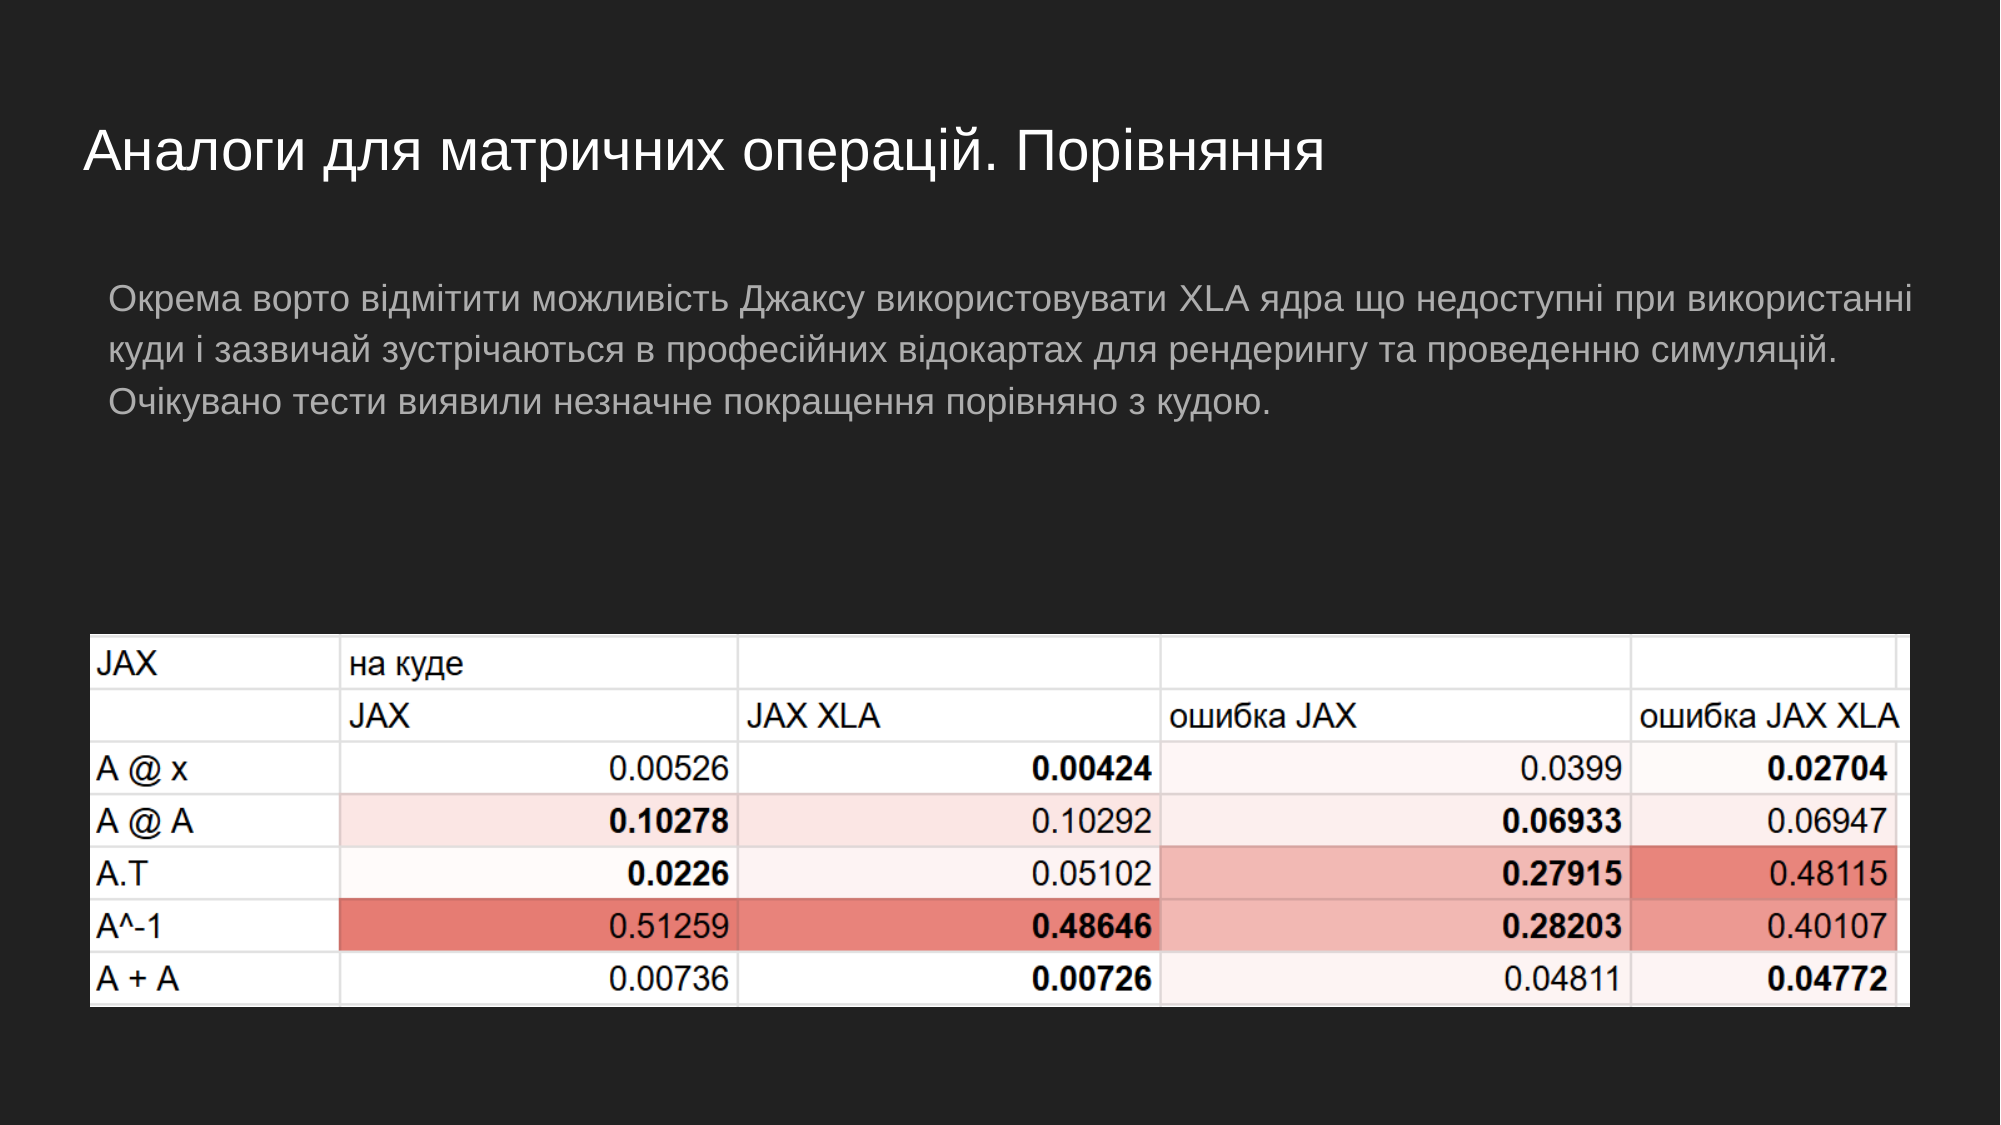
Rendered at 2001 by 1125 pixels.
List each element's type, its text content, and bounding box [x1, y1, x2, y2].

title Аналоги для матричних операцій. Порівняння [68, 97, 1932, 223]
list Окрема ворто відмітити можливість Джаксу використовувати XLA ядра що недоступні при використанні куди і зазвичай зустрічаються в професійних відокартах для рендерингу та проведенню симуляцій. Очікувано тести виявили незначне покращення порівняно з кудою. [68, 252, 1932, 588]
picture [90, 634, 1910, 1008]
